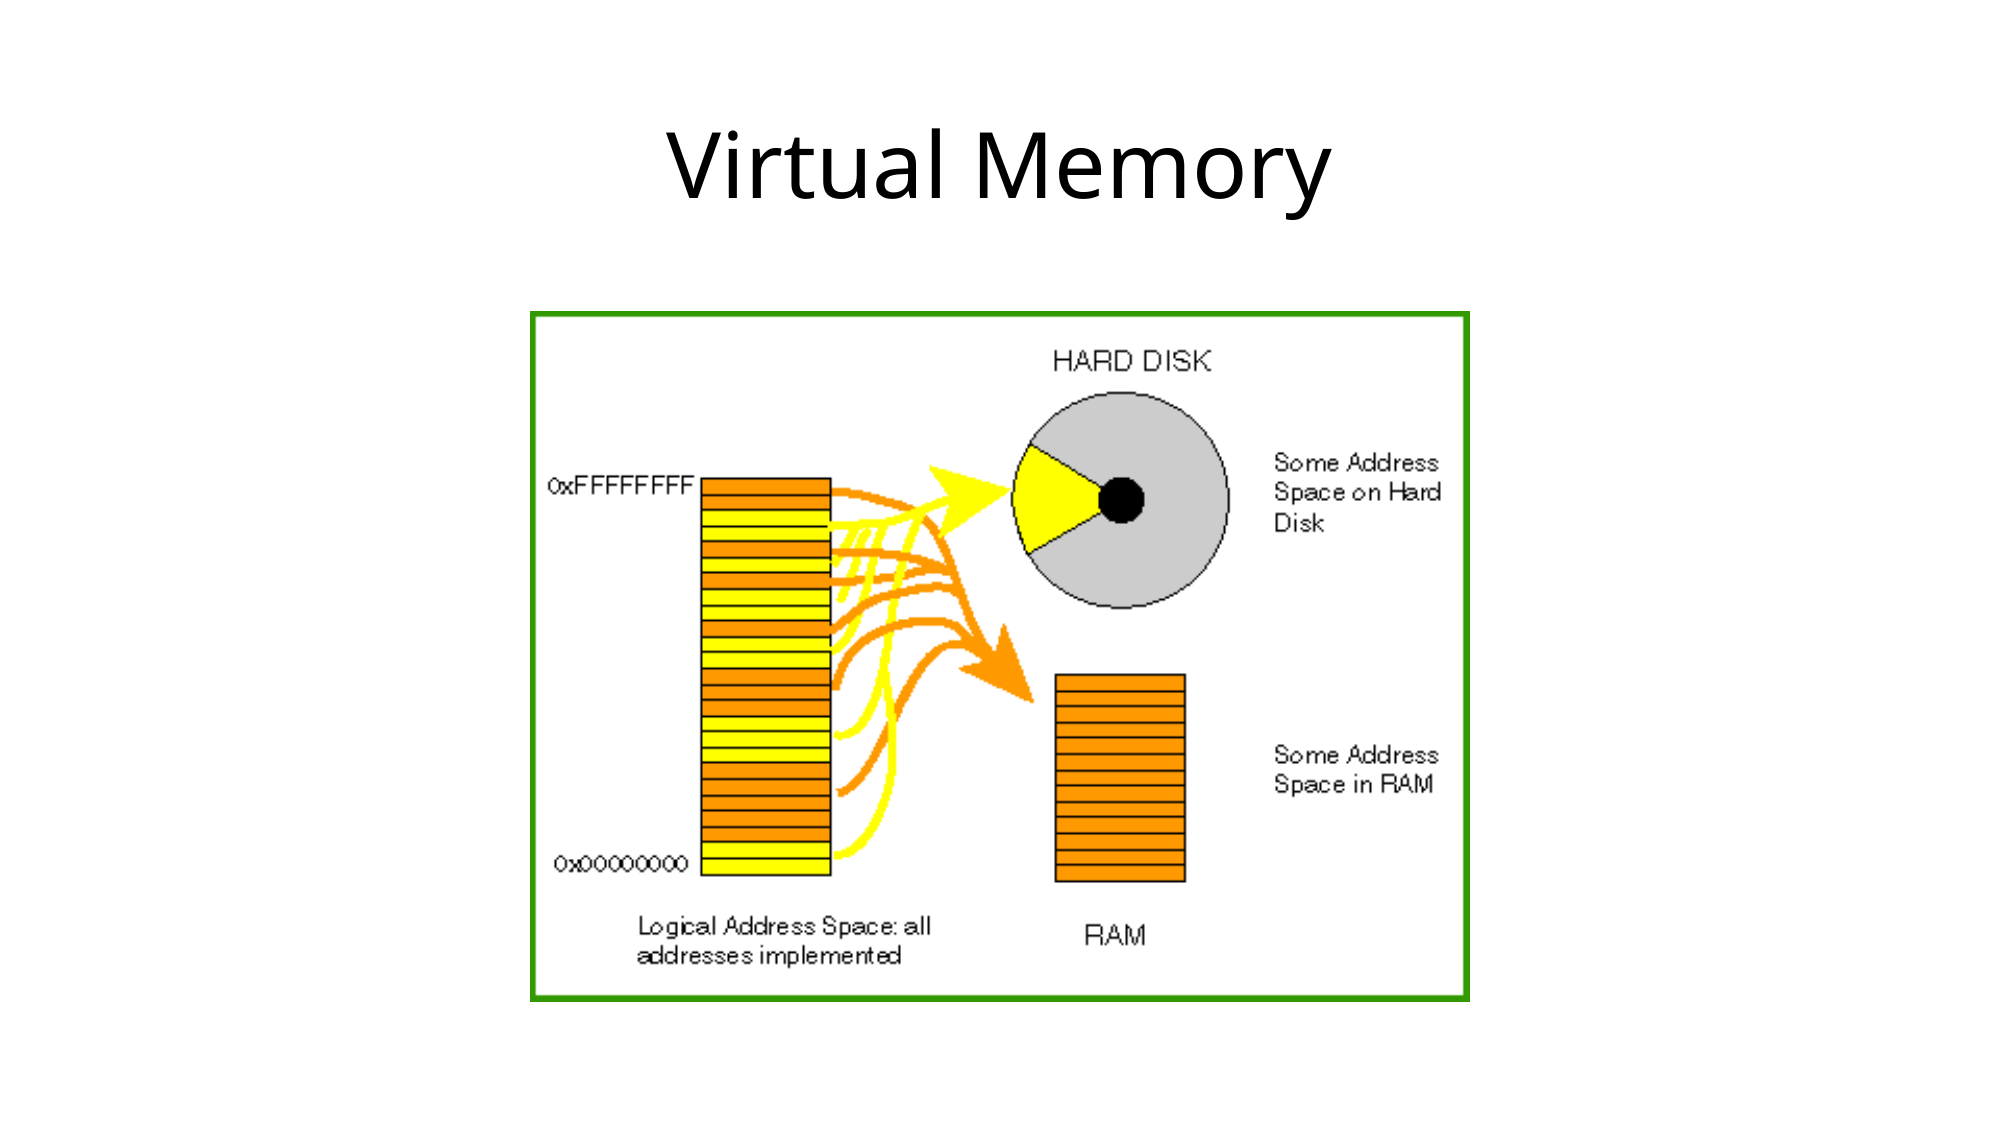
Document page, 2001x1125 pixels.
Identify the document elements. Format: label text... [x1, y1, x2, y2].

title Virtual Memory [137, 59, 1863, 278]
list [530, 311, 1470, 1002]
